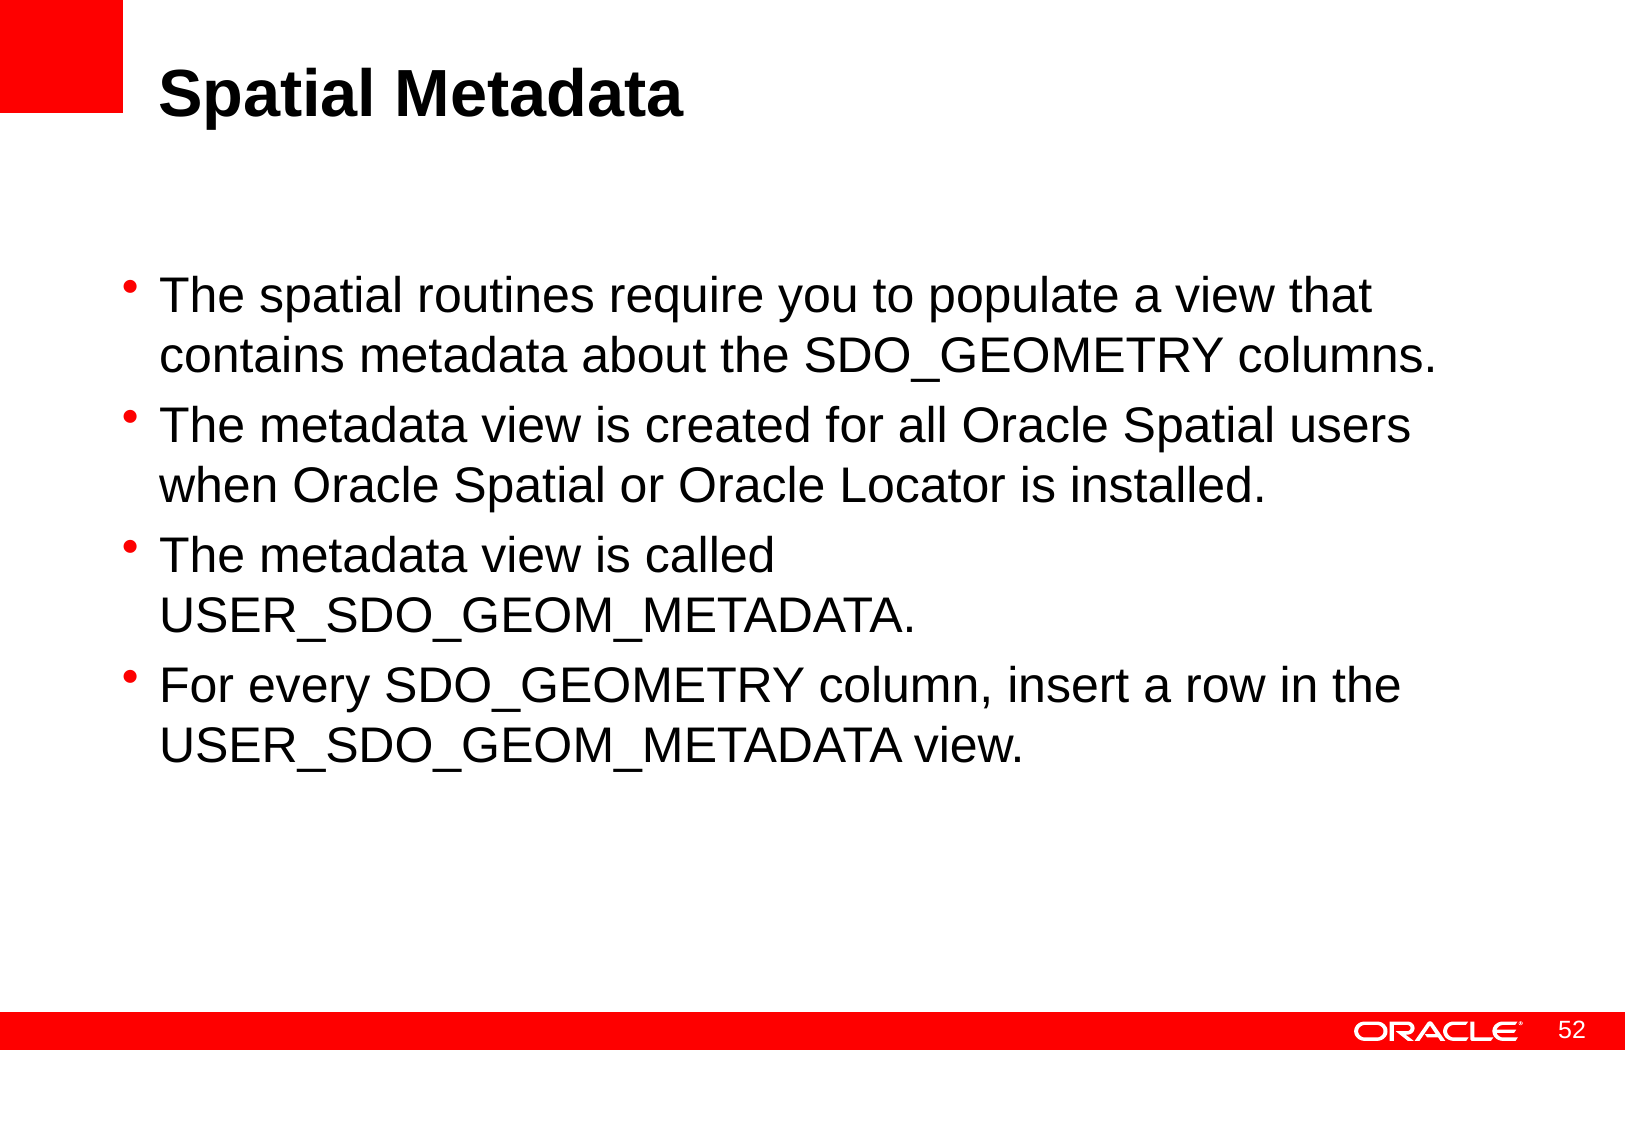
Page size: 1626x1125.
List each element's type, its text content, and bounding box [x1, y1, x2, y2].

title Spatial Metadata [157, 49, 1506, 205]
picture [0, 1012, 1625, 1050]
list The spatial routines require you to populate a view that contains metadata about the SDO_GEOMETRY columns. The metadata view is created for all Oracle Spatial users when Oracle Spatial or Oracle Locator is installed. The metadata view is called USER_SDO_GEOM_METADATA. For every SDO_GEOMETRY column, insert a row in the USER_SDO_GEOM_METADATA view. [121, 262, 1462, 976]
picture [0, 0, 123, 113]
